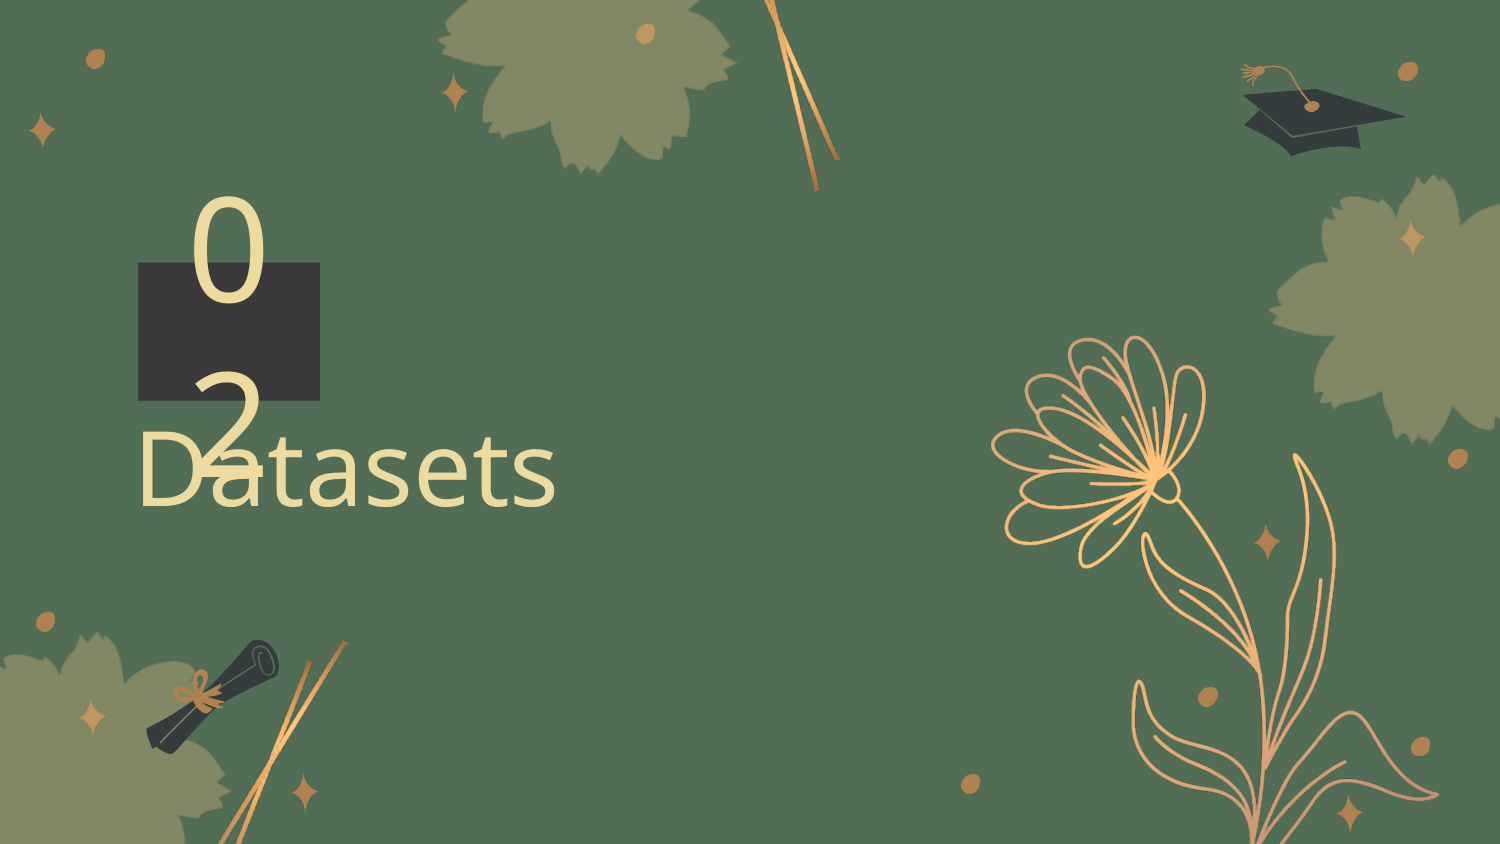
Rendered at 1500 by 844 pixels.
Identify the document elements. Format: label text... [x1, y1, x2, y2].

picture [740, 0, 860, 195]
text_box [1240, 45, 1401, 158]
picture [990, 174, 1500, 844]
picture [0, 612, 350, 844]
picture [1401, 62, 1418, 81]
picture [961, 774, 980, 794]
title 02 [138, 262, 320, 401]
picture [1448, 449, 1468, 469]
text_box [135, 659, 294, 734]
picture [438, 0, 738, 175]
title Datasets [118, 396, 950, 535]
picture [86, 49, 105, 69]
picture [27, 108, 57, 152]
